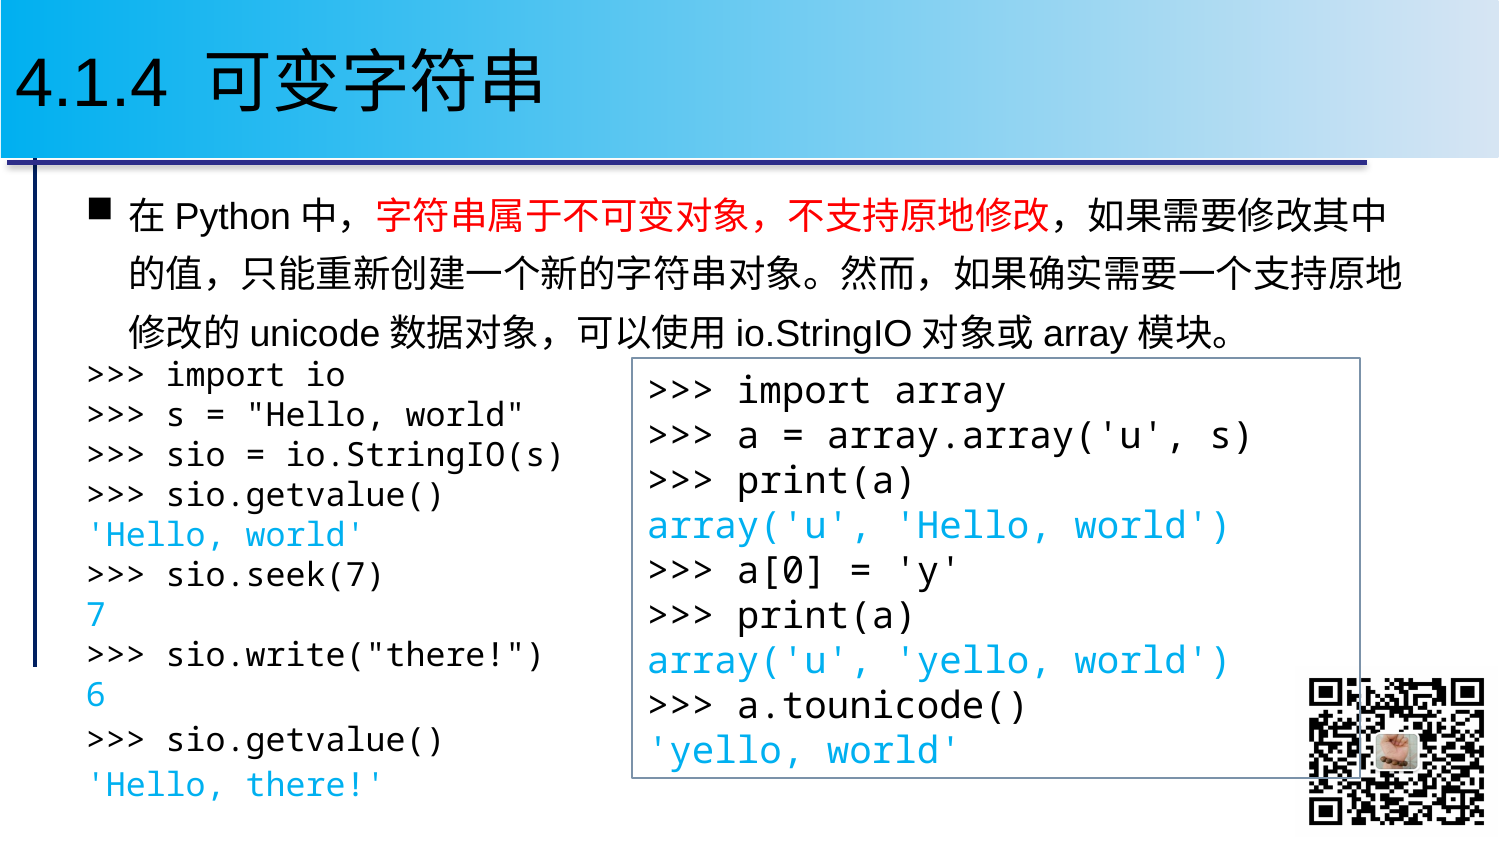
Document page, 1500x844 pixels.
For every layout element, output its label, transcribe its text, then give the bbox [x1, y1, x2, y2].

picture [1295, 666, 1498, 837]
text_box >>> import array >>> a = array.array('u', s) >>> print(a) array('u', 'Hello, world') >>> a[0] = 'y' >>> print(a) array('u', 'yello, world') >>> a.tounicode() 'yello, world' [632, 358, 1360, 778]
title 4.1.4 可变字符串 [0, 0, 1499, 158]
slide_number [1074, 768, 1425, 828]
list 在Python中，字符串属于不可变对象，不支持原地修改，如果需要修改其中的值，只能重新创建一个新的字符串对象。然而，如果确实需要一个支持原地修改的unicode数据对象，可以使用io.StringIO对象或array模块。 >>> import io >>> s = "Hello, world" >>> sio = io.StringIO(s) >>> sio.getvalue() 'Hello, world' >>> sio.seek(7) 7 >>> sio.write("there!") 6 >>> sio.getvalue() 'Hello, there!' [70, 170, 1419, 728]
